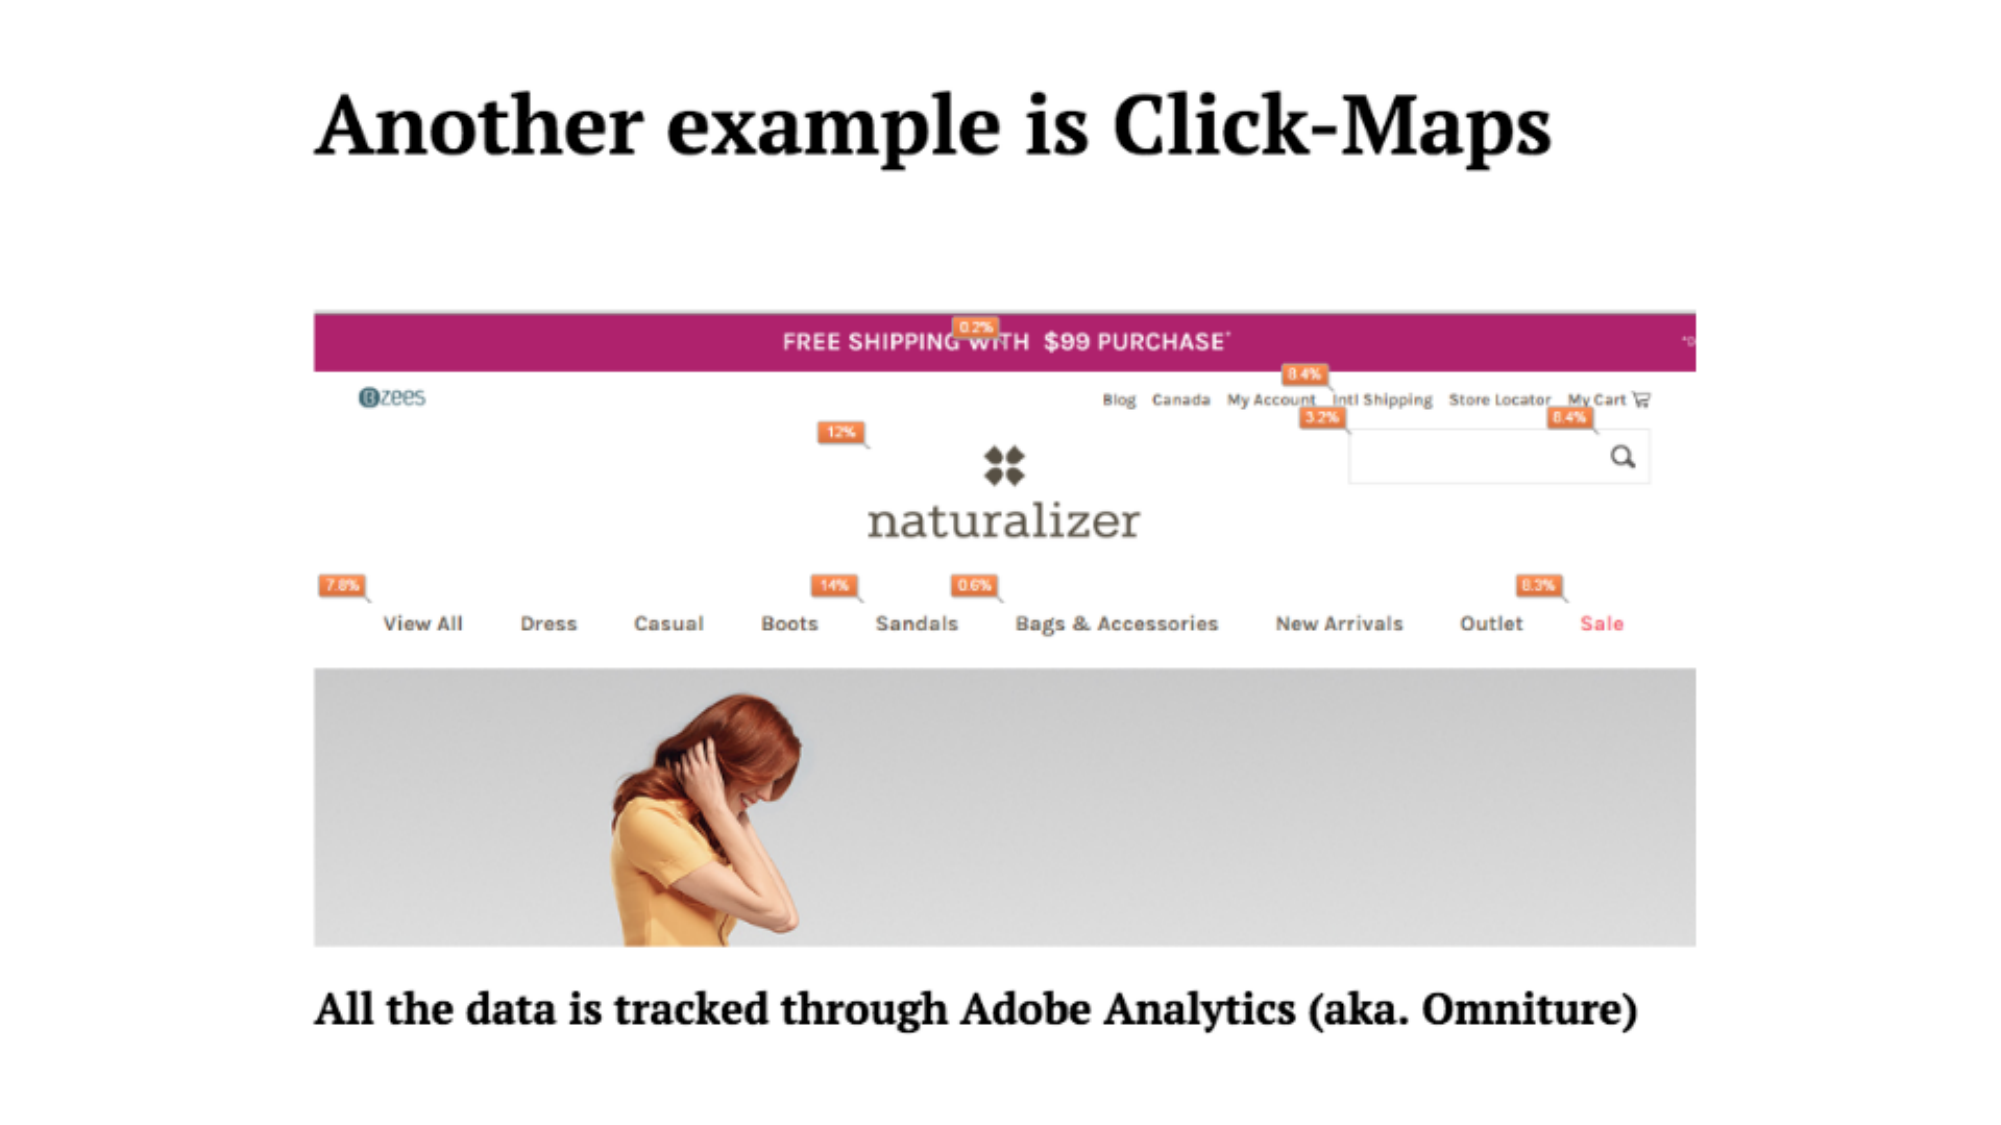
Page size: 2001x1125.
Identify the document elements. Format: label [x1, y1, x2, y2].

picture [208, 42, 1777, 1102]
